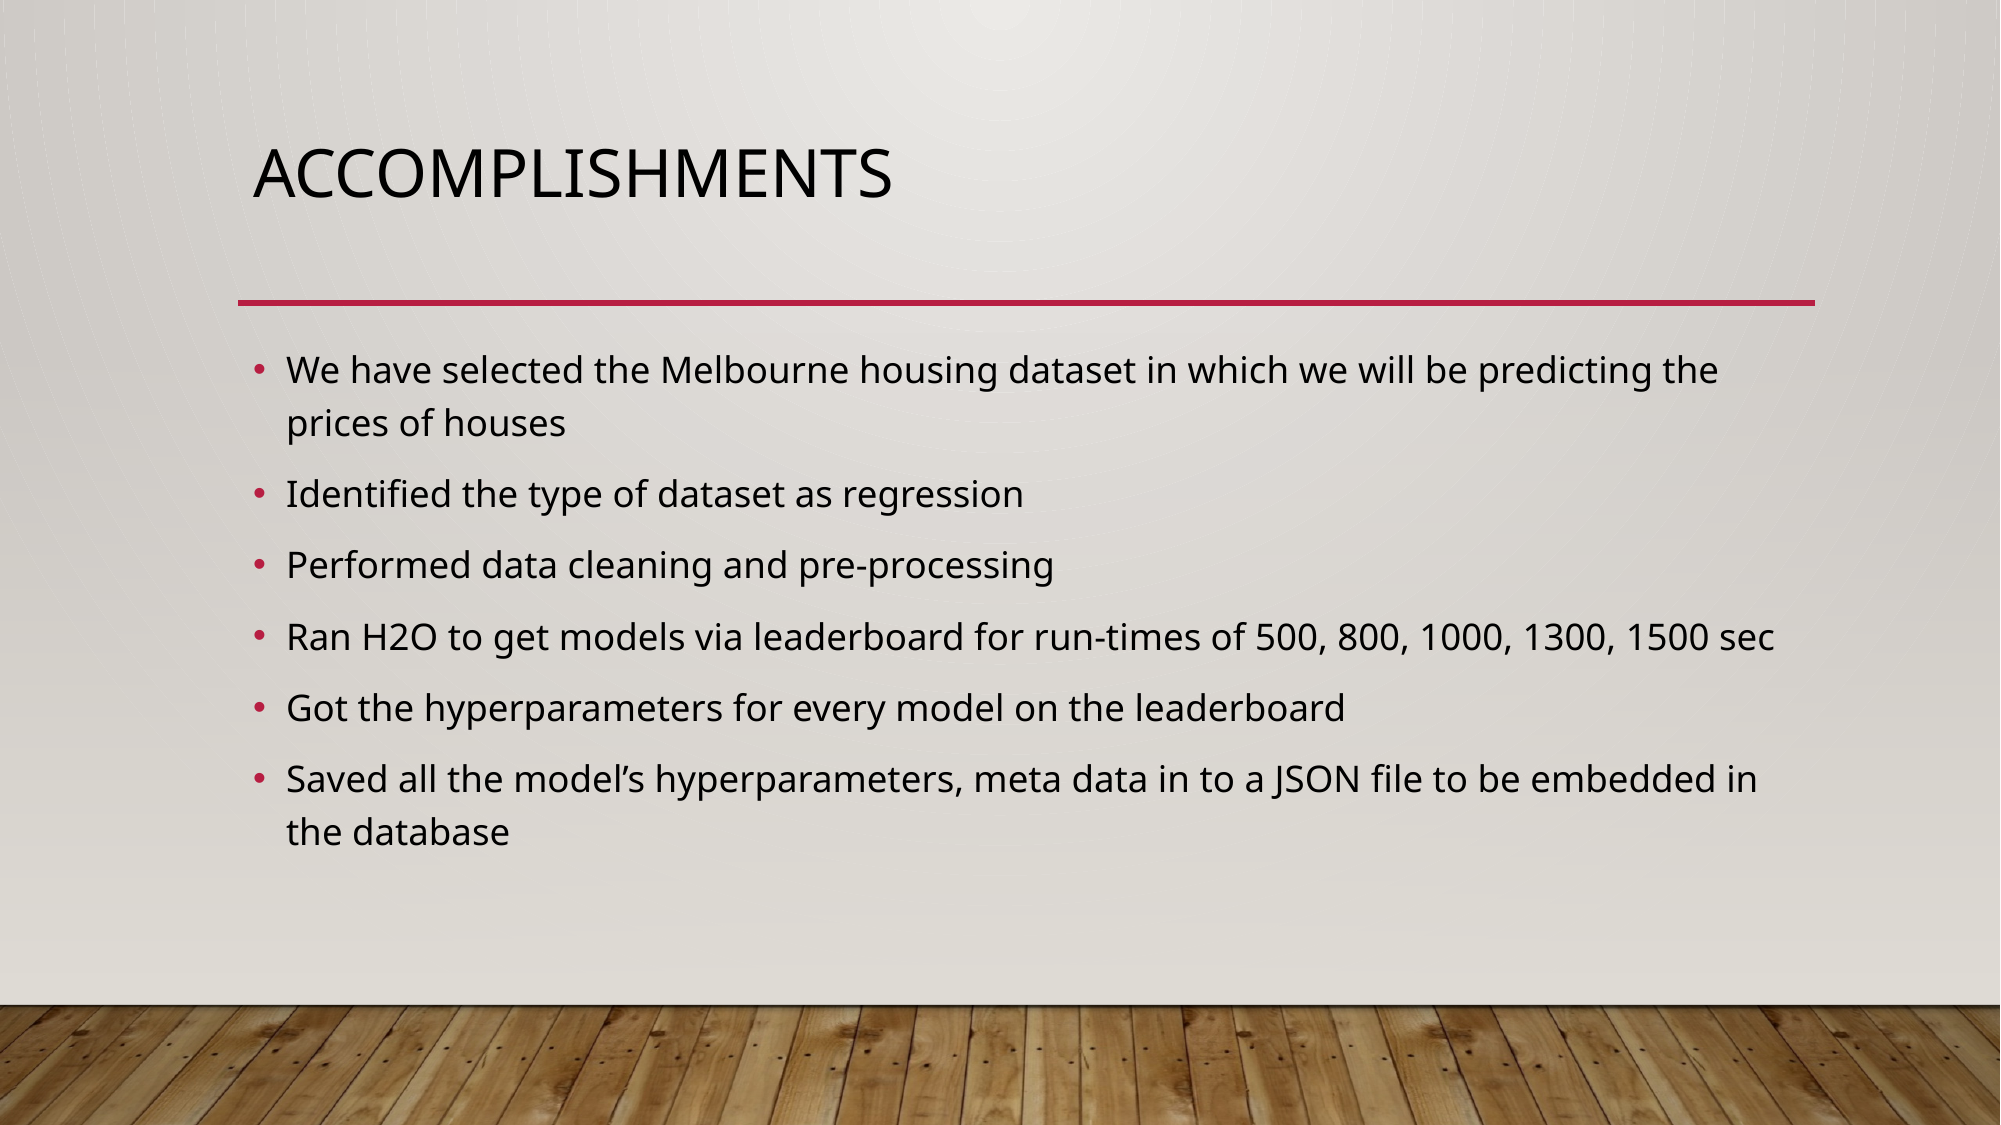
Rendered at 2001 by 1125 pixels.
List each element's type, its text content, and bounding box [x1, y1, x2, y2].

title Accomplishments [238, 131, 1814, 305]
picture [0, 1005, 2000, 1125]
list We have selected the Melbourne housing dataset in which we will be predicting the prices of houses Identified the type of dataset as regression Performed data cleaning and pre-processing Ran H2O to get models via leaderboard for run-times of 500, 800, 1000, 1300, 1500 sec Got the hyperparameters for every model on the leaderboard Saved all the model’s hyperparameters, meta data in to a JSON file to be embedded in the database [238, 330, 1814, 897]
